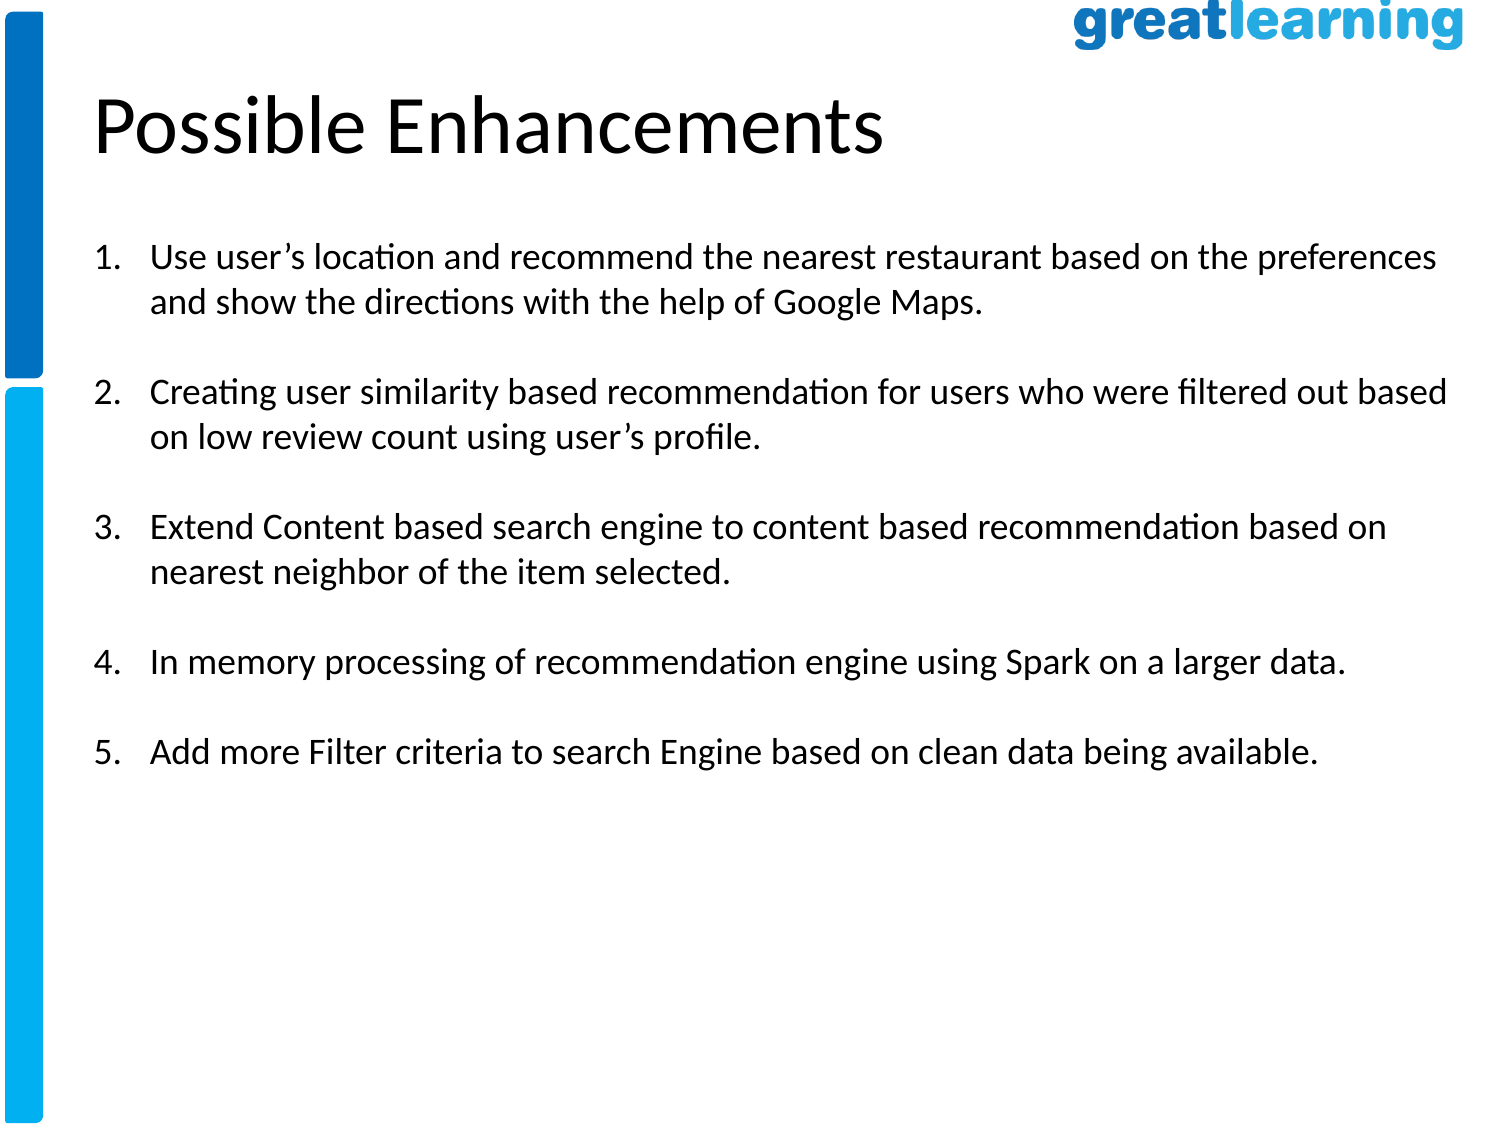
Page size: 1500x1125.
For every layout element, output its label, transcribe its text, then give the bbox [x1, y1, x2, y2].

text_box Possible Enhancements [78, 62, 1500, 178]
picture [1074, 0, 1463, 50]
text_box Use user’s location and recommend the nearest restaurant based on the preferences and show the directions with the help of Google Maps. Creating user similarity based recommendation for users who were filtered out based on low review count using user’s profile. Extend Content based search engine to content based recommendation based on nearest neighbor of the item selected. In memory processing of recommendation engine using Spark on a larger data. Add more Filter criteria to search Engine based on clean data being available. [78, 224, 1480, 905]
